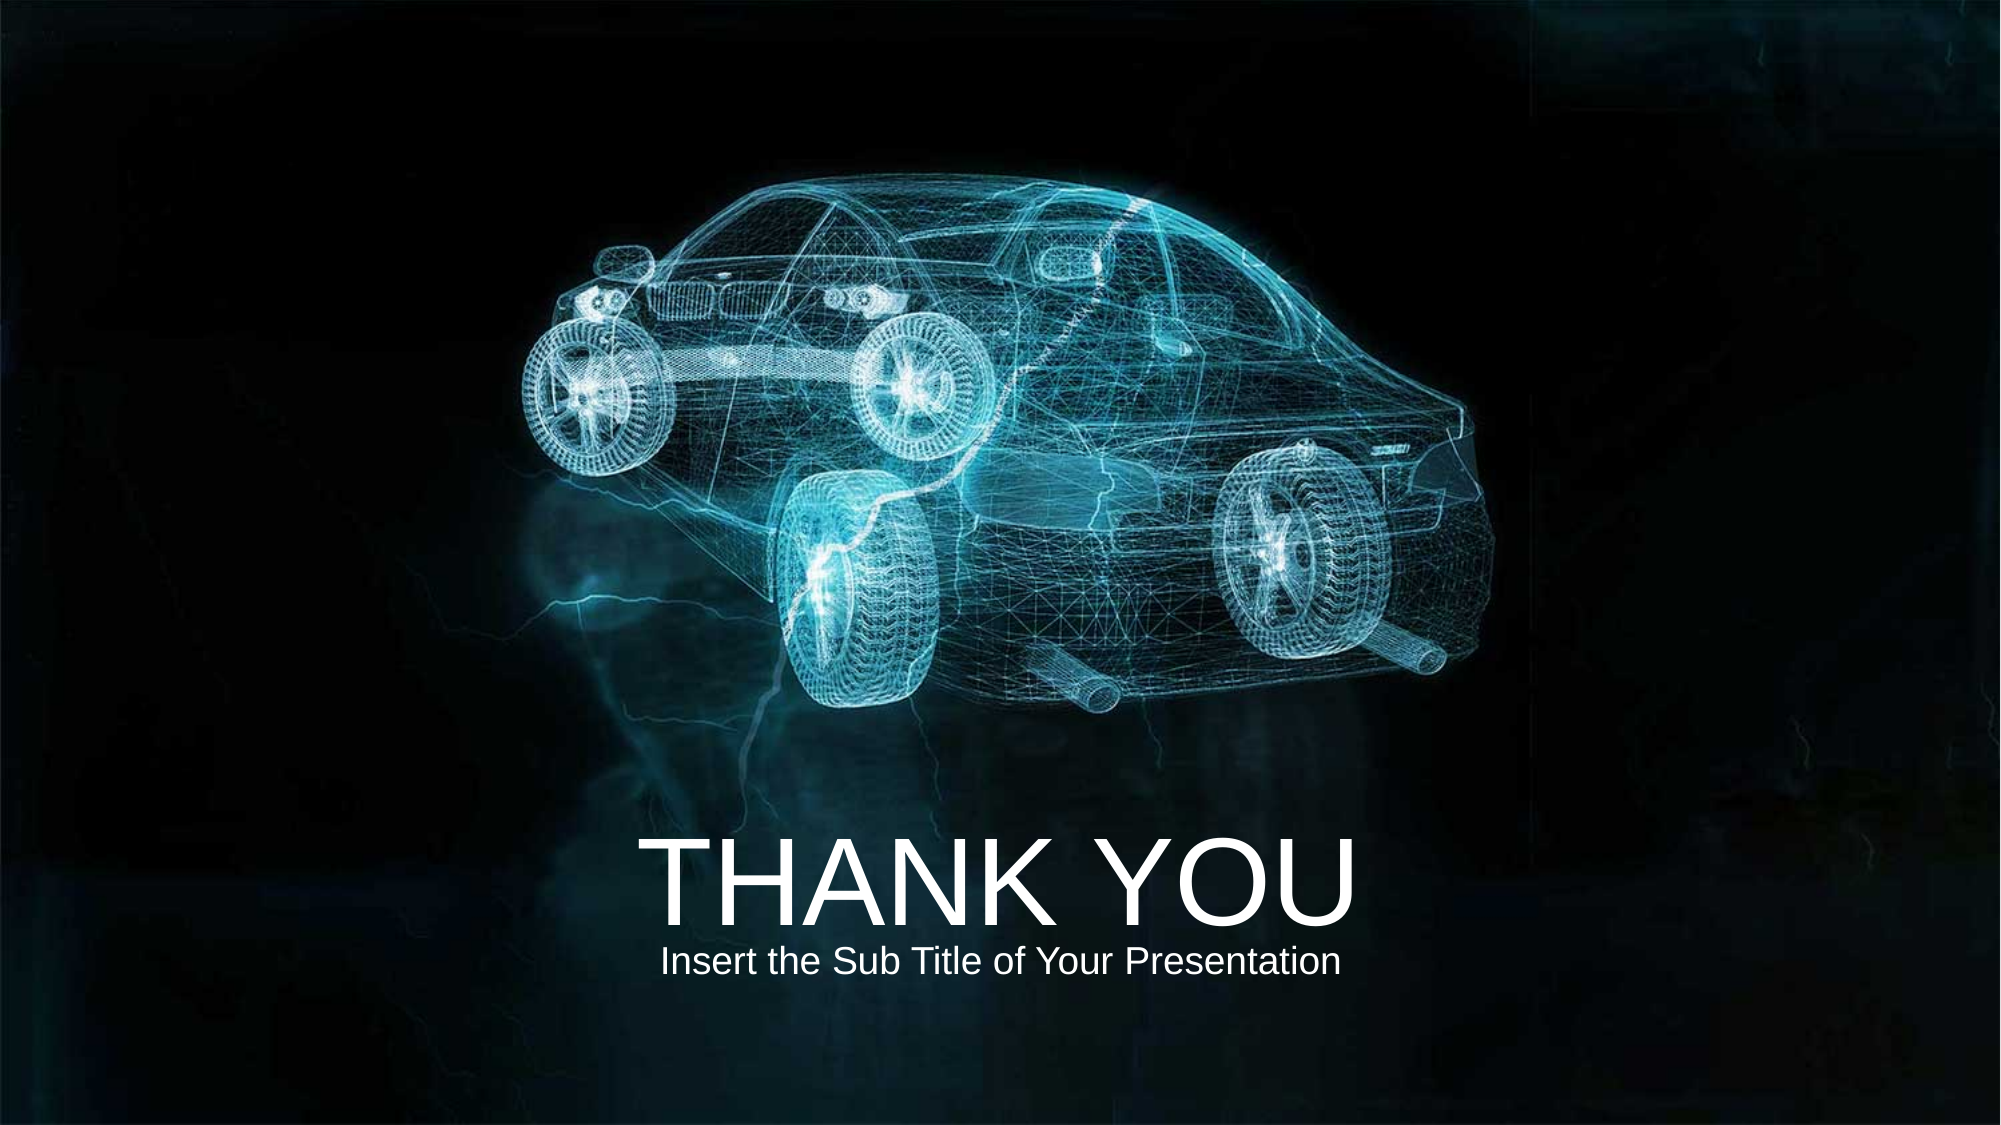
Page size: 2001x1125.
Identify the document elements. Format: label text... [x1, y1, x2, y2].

picture [0, 0, 2001, 1125]
text_box Insert the Sub Title of Your Presentation [0, 928, 2000, 990]
text_box THANK YOU [0, 793, 2000, 928]
